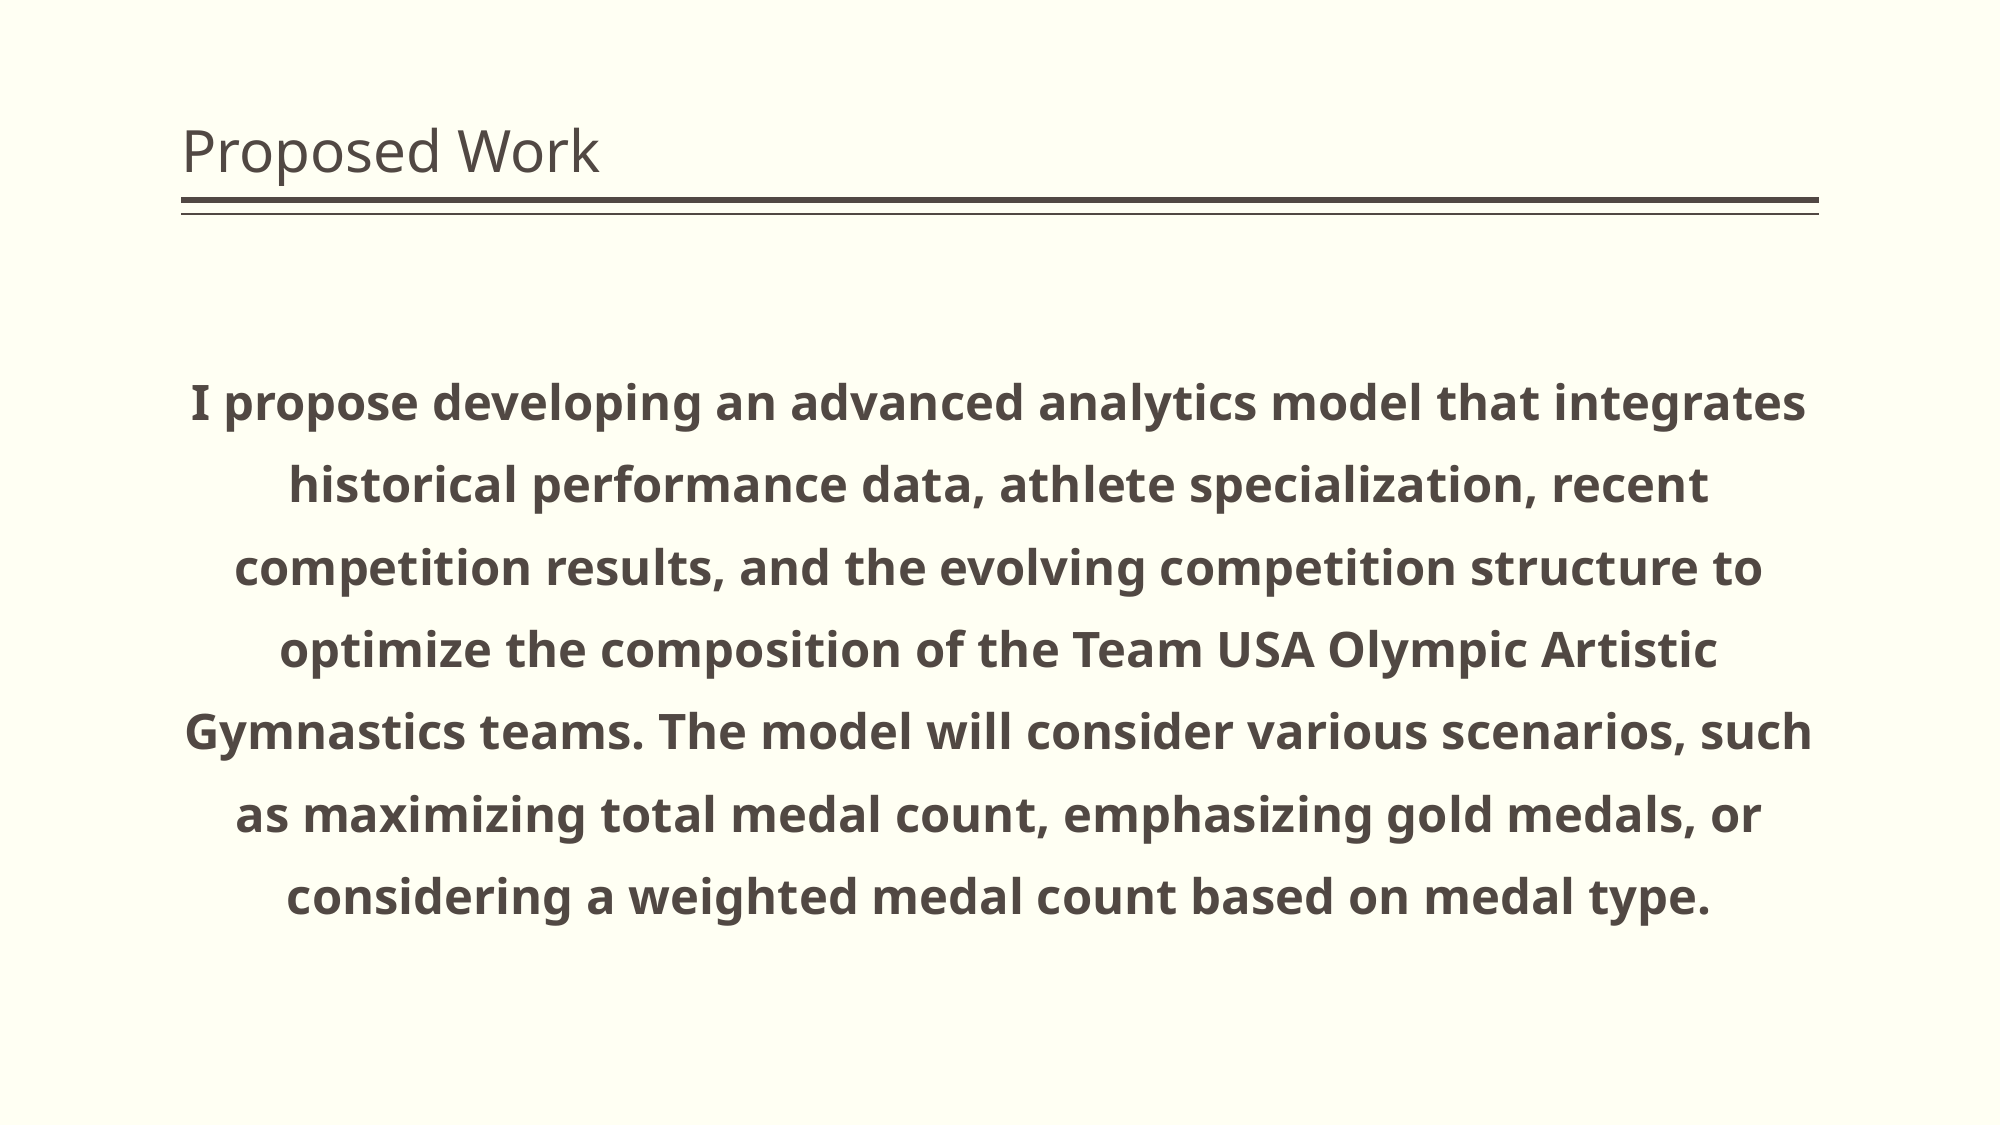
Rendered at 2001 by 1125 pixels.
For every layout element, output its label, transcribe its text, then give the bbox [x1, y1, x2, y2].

title Proposed Work [181, 12, 1819, 193]
list I propose developing an advanced analytics model that integrates historical performance data, athlete specialization, recent competition results, and the evolving competition structure to optimize the composition of the Team USA Olympic Artistic Gymnastics teams. The model will consider various scenarios, such as maximizing total medal count, emphasizing gold medals, or considering a weighted medal count based on medal type. [181, 340, 1819, 1013]
